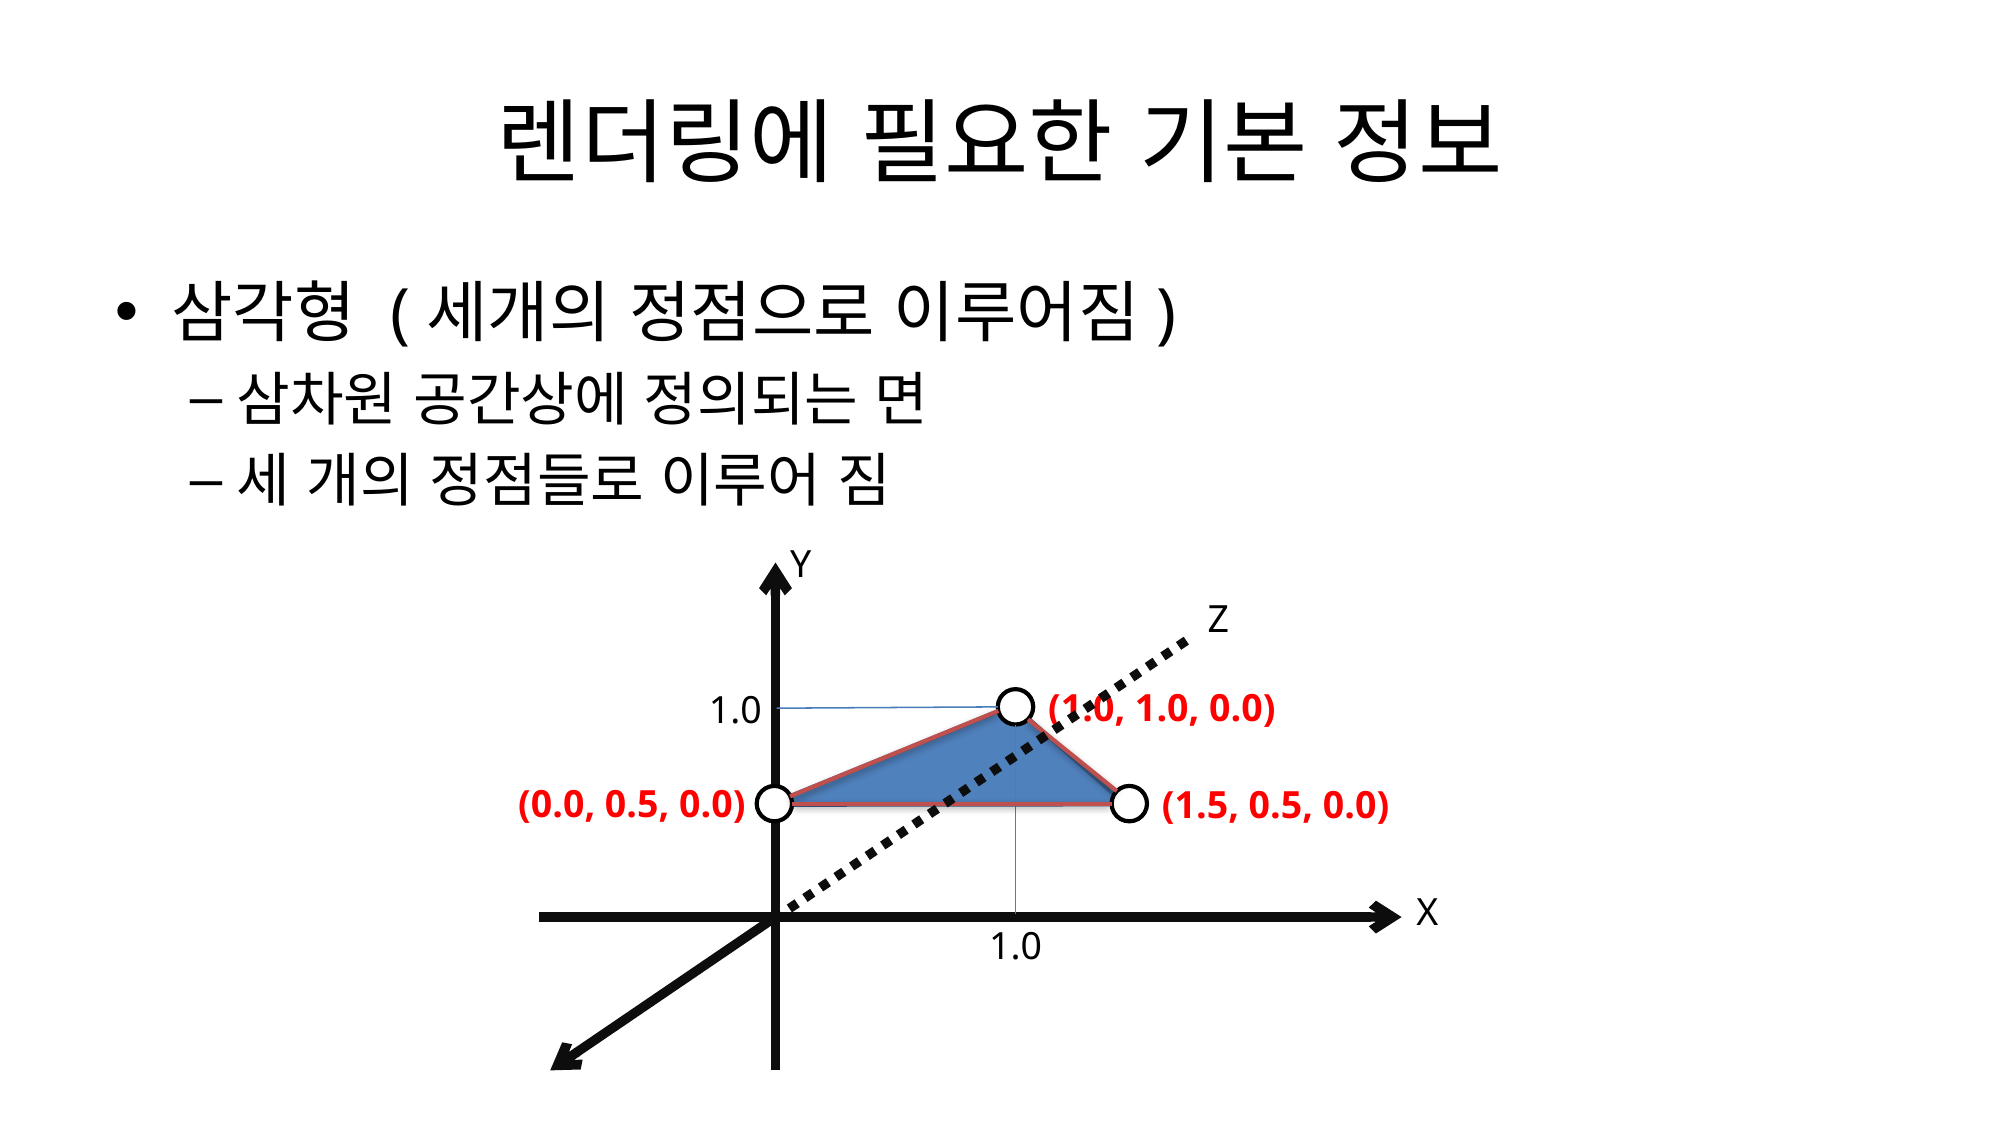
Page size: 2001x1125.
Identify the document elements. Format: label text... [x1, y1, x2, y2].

title 렌더링에 필요한 기본 정보 [99, 45, 1900, 233]
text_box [1197, 773, 1467, 835]
list 삼각형 (세개의 정점으로 이루어짐) 삼차원 공간상에 정의되는 면 세 개의 정점들로 이루어 짐 [99, 262, 1900, 1005]
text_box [503, 772, 768, 834]
text_box Y [775, 532, 840, 592]
text_box 1.0 [694, 678, 768, 739]
text_box X [1401, 880, 1466, 941]
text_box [1197, 676, 1353, 738]
text_box 1.0 [974, 929, 1057, 974]
text_box Z [1192, 587, 1257, 648]
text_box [773, 637, 1191, 920]
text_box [549, 916, 776, 1071]
